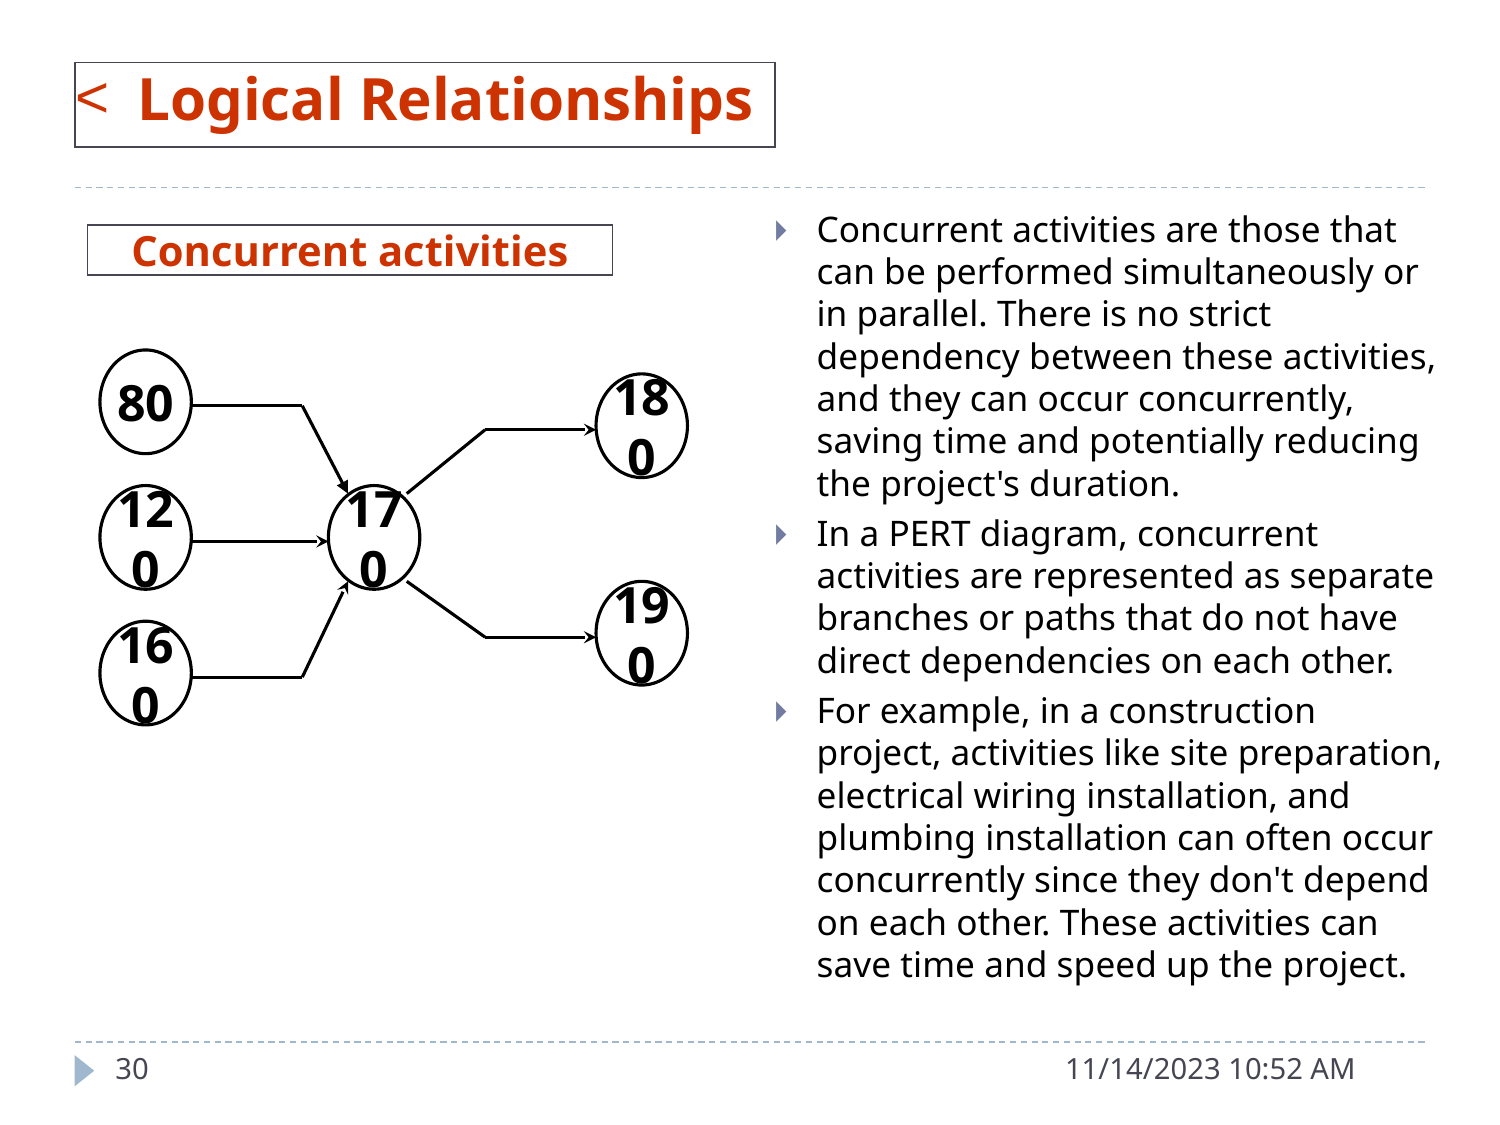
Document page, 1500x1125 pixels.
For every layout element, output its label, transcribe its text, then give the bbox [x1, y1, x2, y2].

list Concurrent activities are those that can be performed simultaneously or in parallel. There is no strict dependency between these activities, and they can occur concurrently, saving time and potentially reducing the project's duration. In a PERT diagram, concurrent activities are represented as separate branches or paths that do not have direct dependencies on each other. For example, in a construction project, activities like site preparation, electrical wiring installation, and plumbing installation can often occur concurrently since they don't depend on each other. These activities can save time and speed up the project. [759, 199, 1463, 1010]
slide_number 30 [100, 1042, 426, 1103]
text_box Concurrent activities [87, 224, 613, 276]
text_box Logical Relationships [75, 62, 775, 148]
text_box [99, 349, 688, 726]
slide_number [1050, 1042, 1426, 1103]
